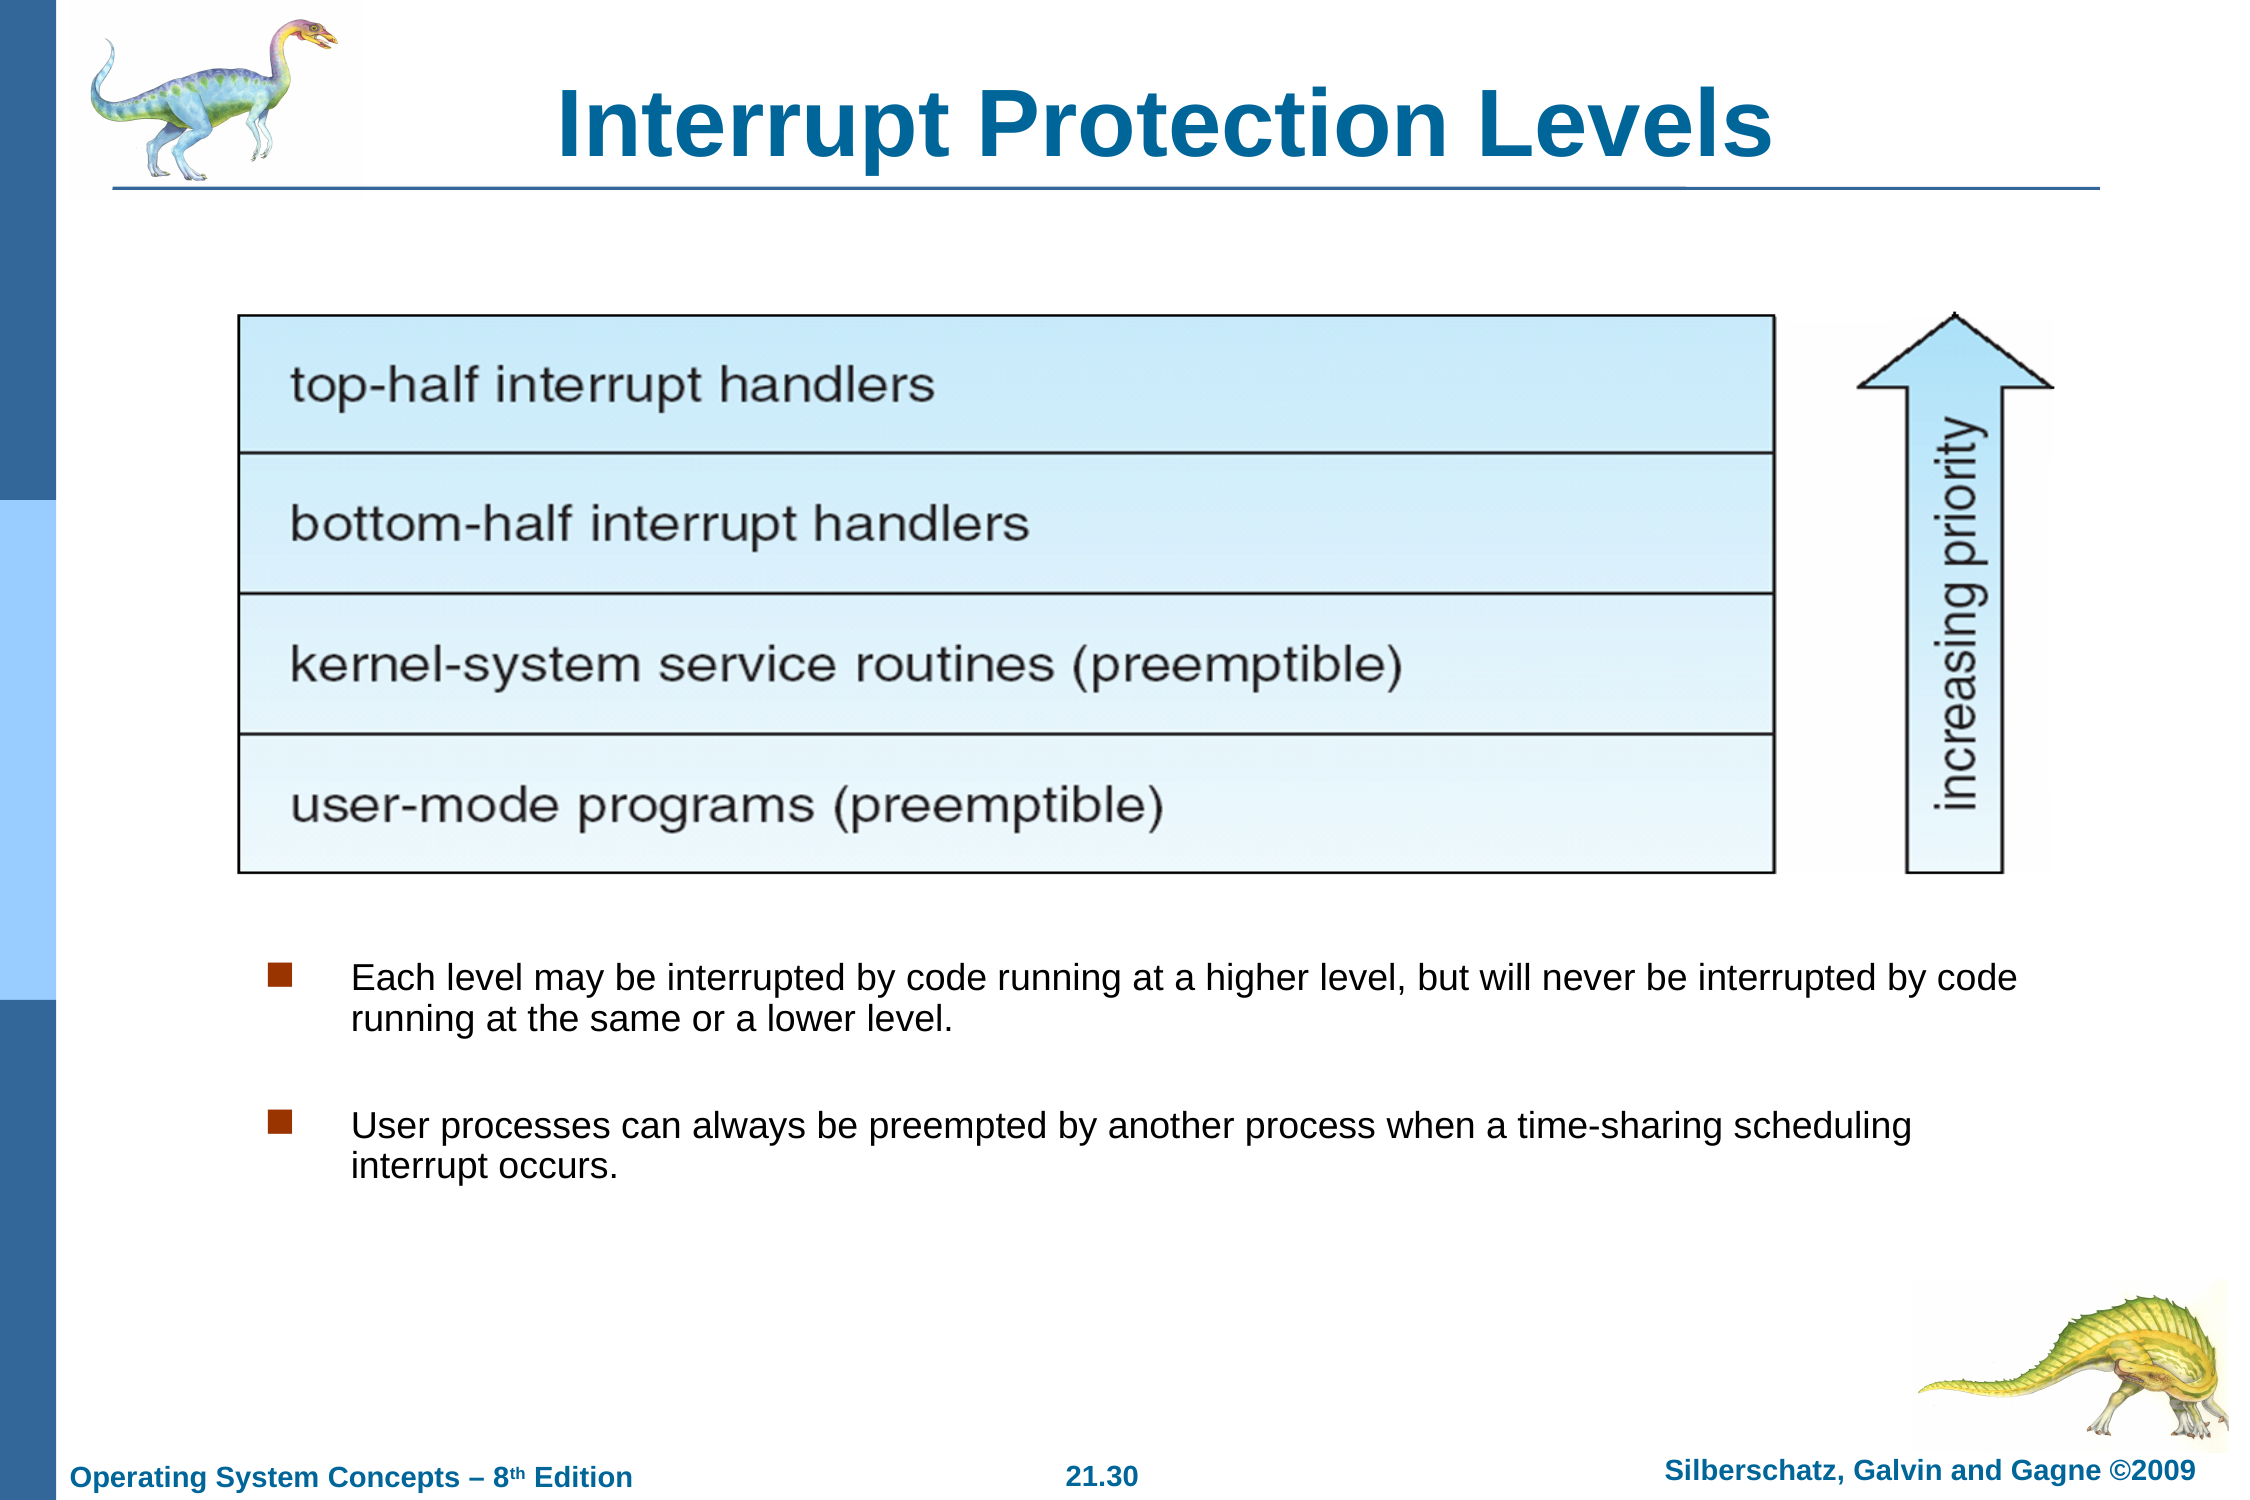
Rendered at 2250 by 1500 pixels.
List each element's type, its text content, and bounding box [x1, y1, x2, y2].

title Interrupt Protection Levels [194, 60, 2138, 187]
picture [70, 0, 365, 199]
picture [229, 307, 2064, 883]
picture [1913, 1279, 2229, 1453]
list Each level may be interrupted by code running at a higher level, but will never be interrupted by code running at the same or a lower level. User processes can always be preempted by another process when a time-sharing scheduling interrupt occurs. [248, 947, 2079, 1380]
